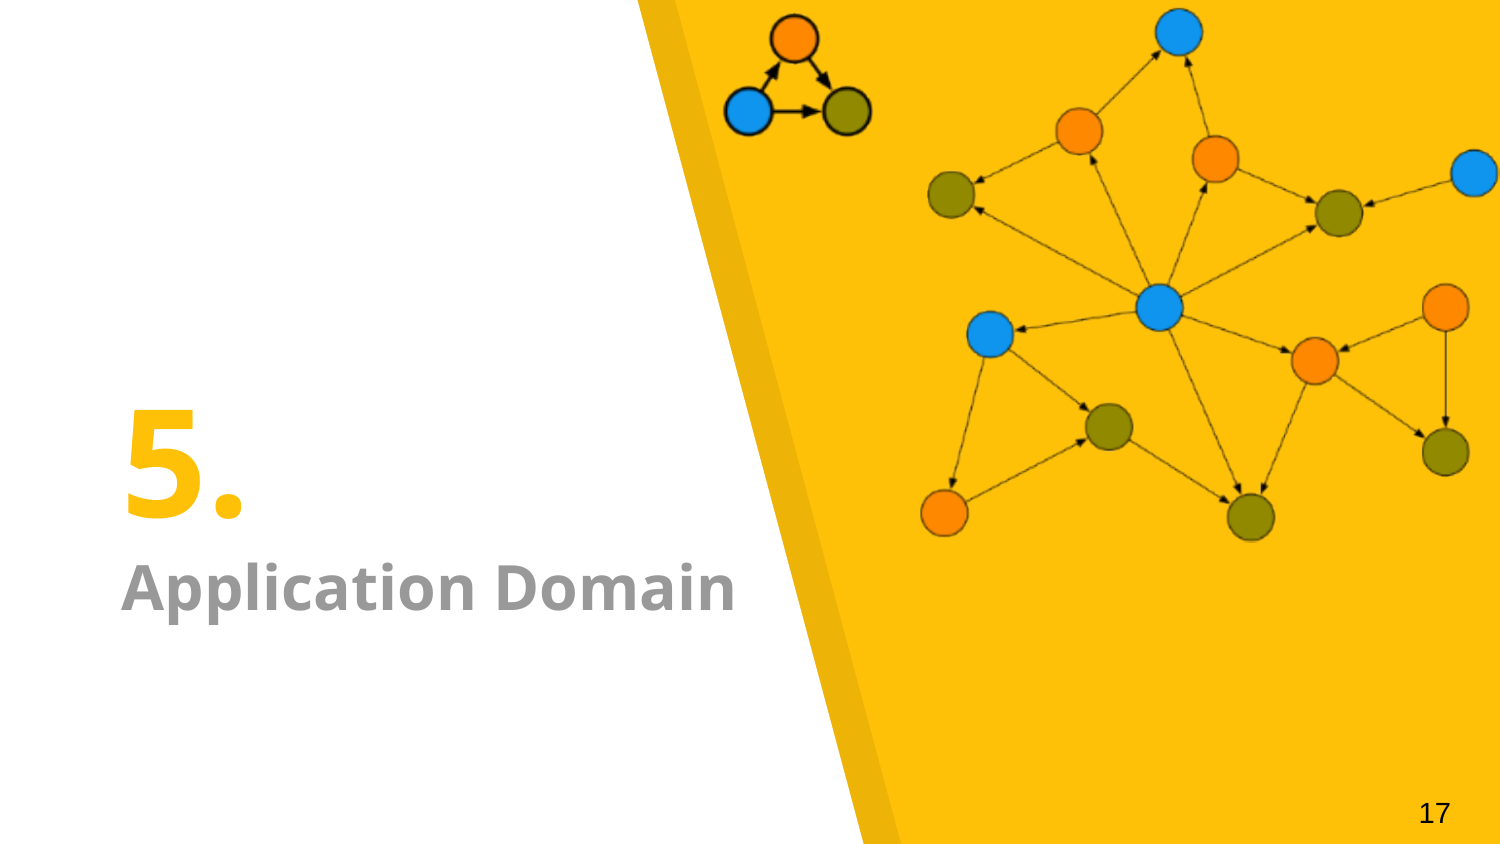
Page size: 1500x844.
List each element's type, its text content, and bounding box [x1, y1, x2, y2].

picture [722, 6, 1500, 544]
title 5. Application Domain [106, 222, 771, 713]
slide_number ‹#› [1403, 779, 1494, 844]
